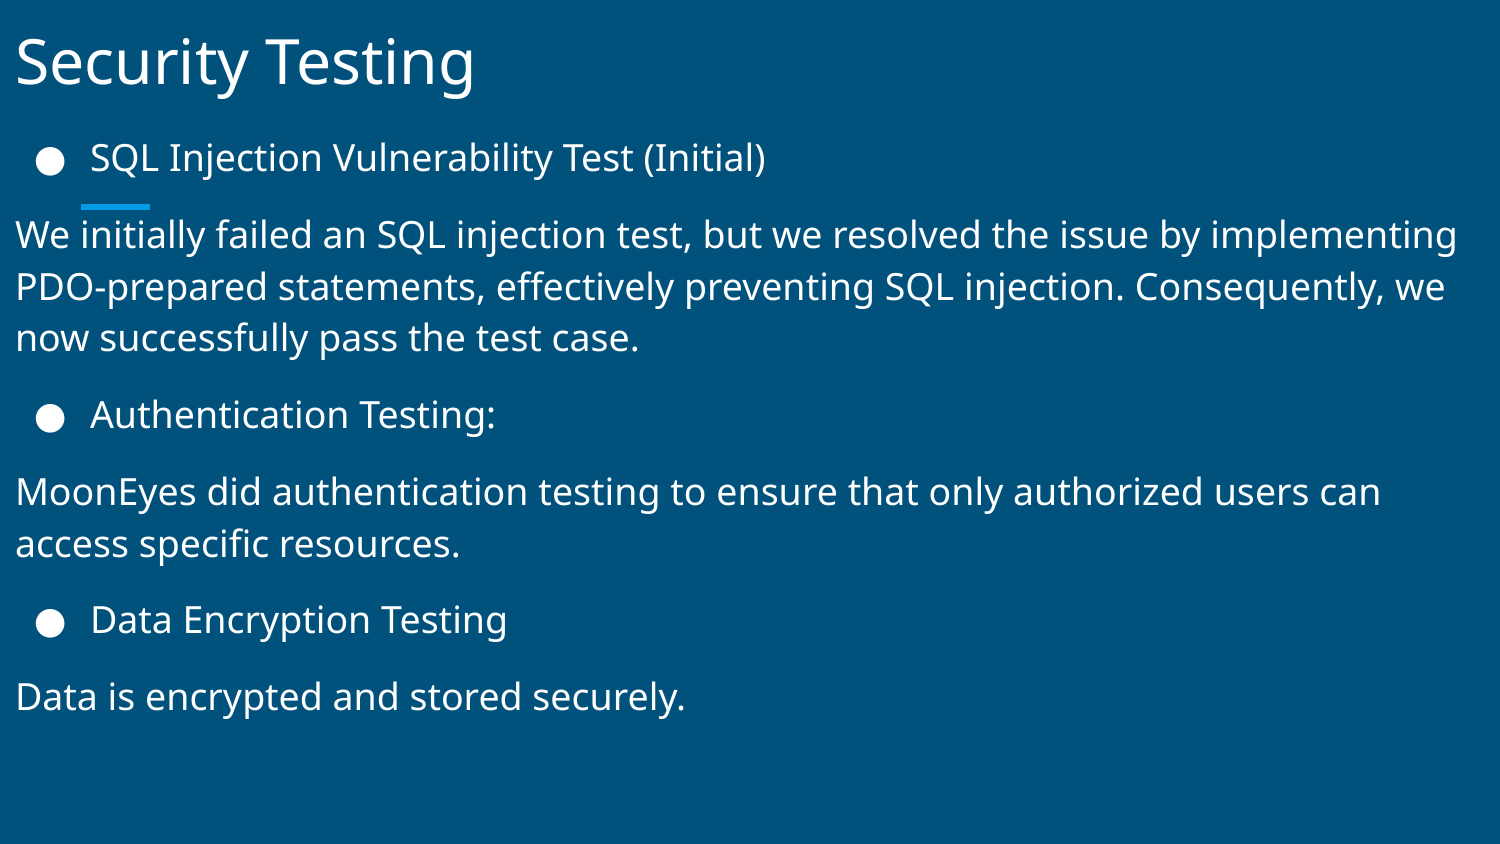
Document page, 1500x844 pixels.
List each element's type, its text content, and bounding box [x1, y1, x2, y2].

list SQL Injection Vulnerability Test (Initial) We initially failed an SQL injection test, but we resolved the issue by implementing PDO-prepared statements, effectively preventing SQL injection. Consequently, we now successfully pass the test case. Authentication Testing: MoonEyes did authentication testing to ensure that only authorized users can access specific resources. Data Encryption Testing Data is encrypted and stored securely. [0, 112, 1500, 844]
title Security Testing [0, 0, 1373, 112]
